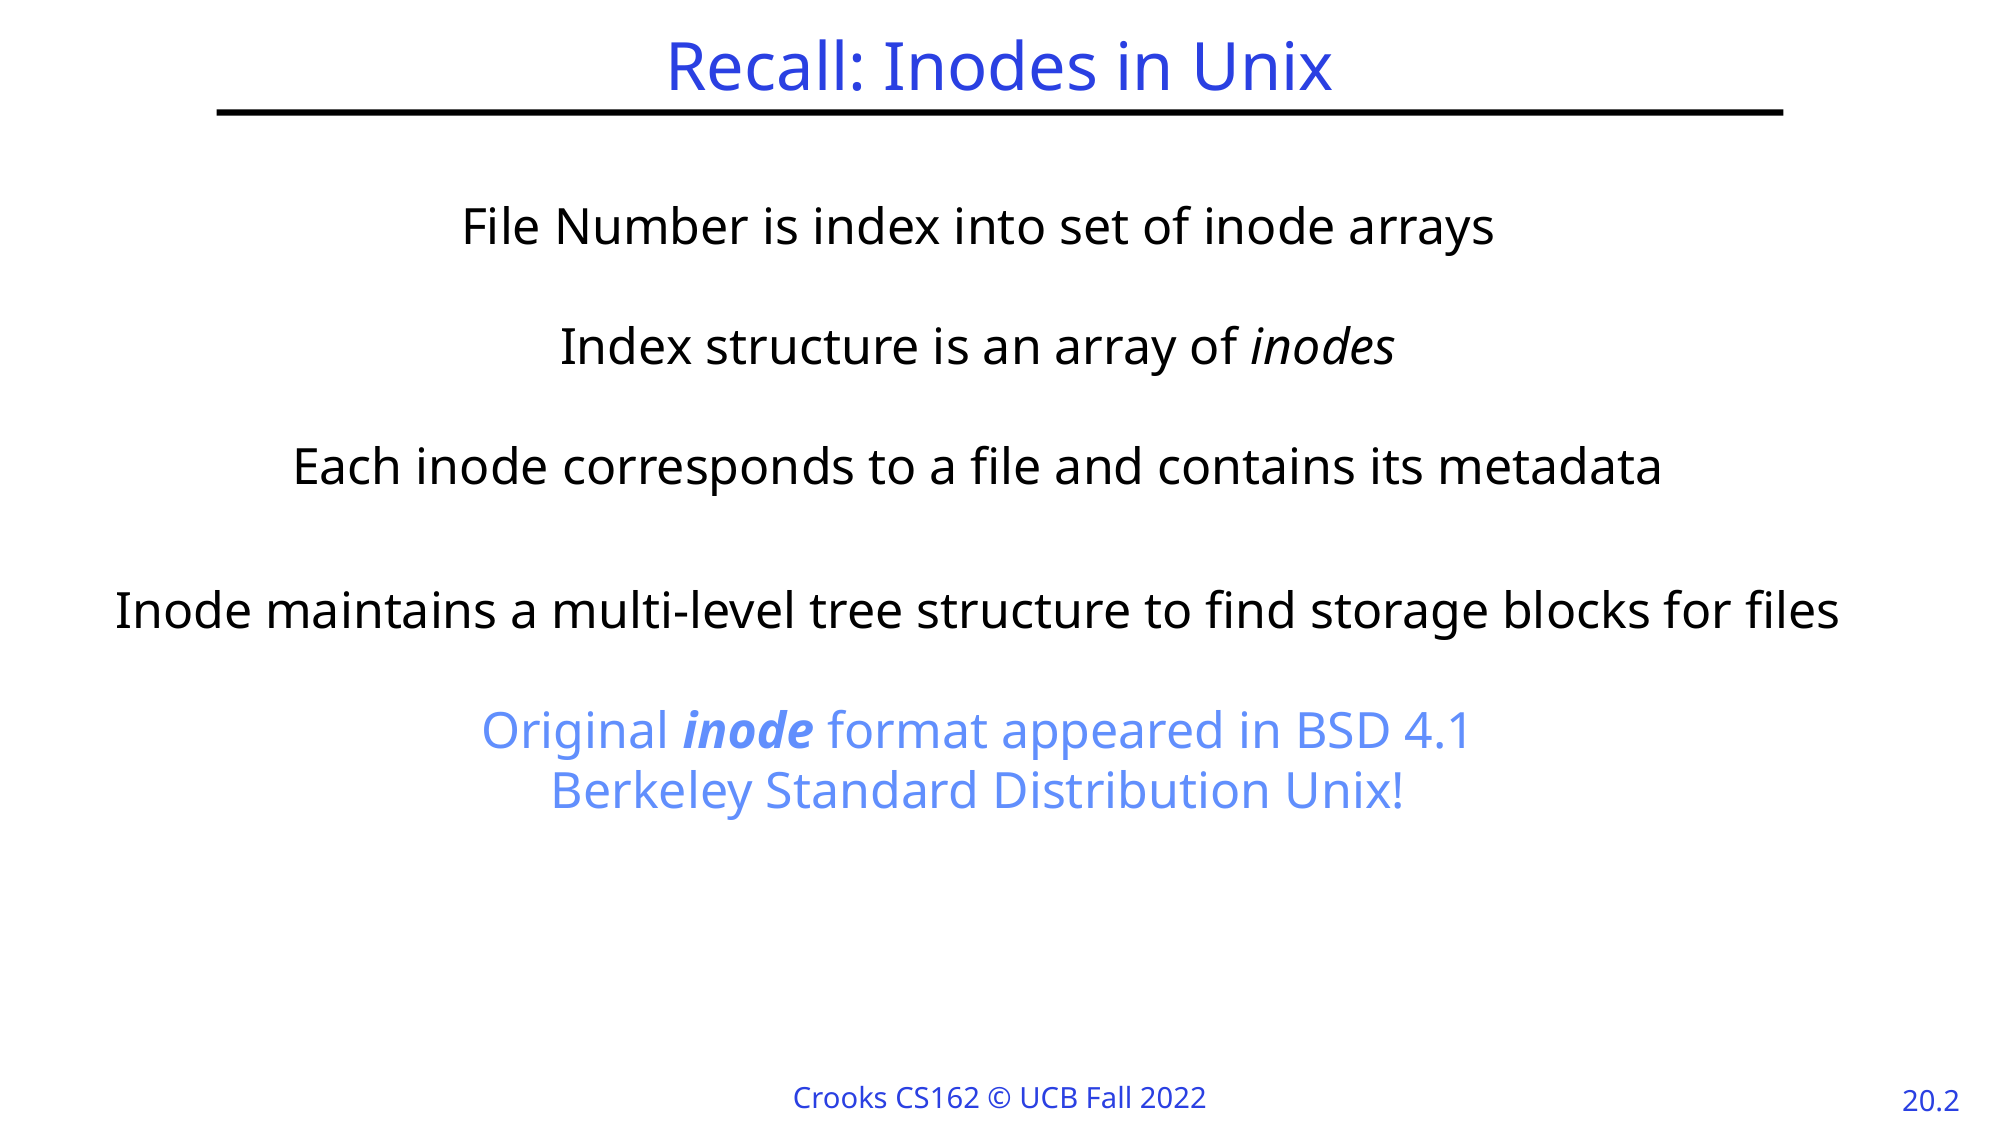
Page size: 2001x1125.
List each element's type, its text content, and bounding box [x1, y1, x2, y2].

title Recall: Inodes in Unix [0, 24, 2000, 113]
list File Number is index into set of inode arrays Index structure is an array of inodes Each inode corresponds to a file and contains its metadata Inode maintains a multi-level tree structure to find storage blocks for files Original inode format appeared in BSD 4.1 Berkeley Standard Distribution Unix! [75, 187, 1882, 950]
